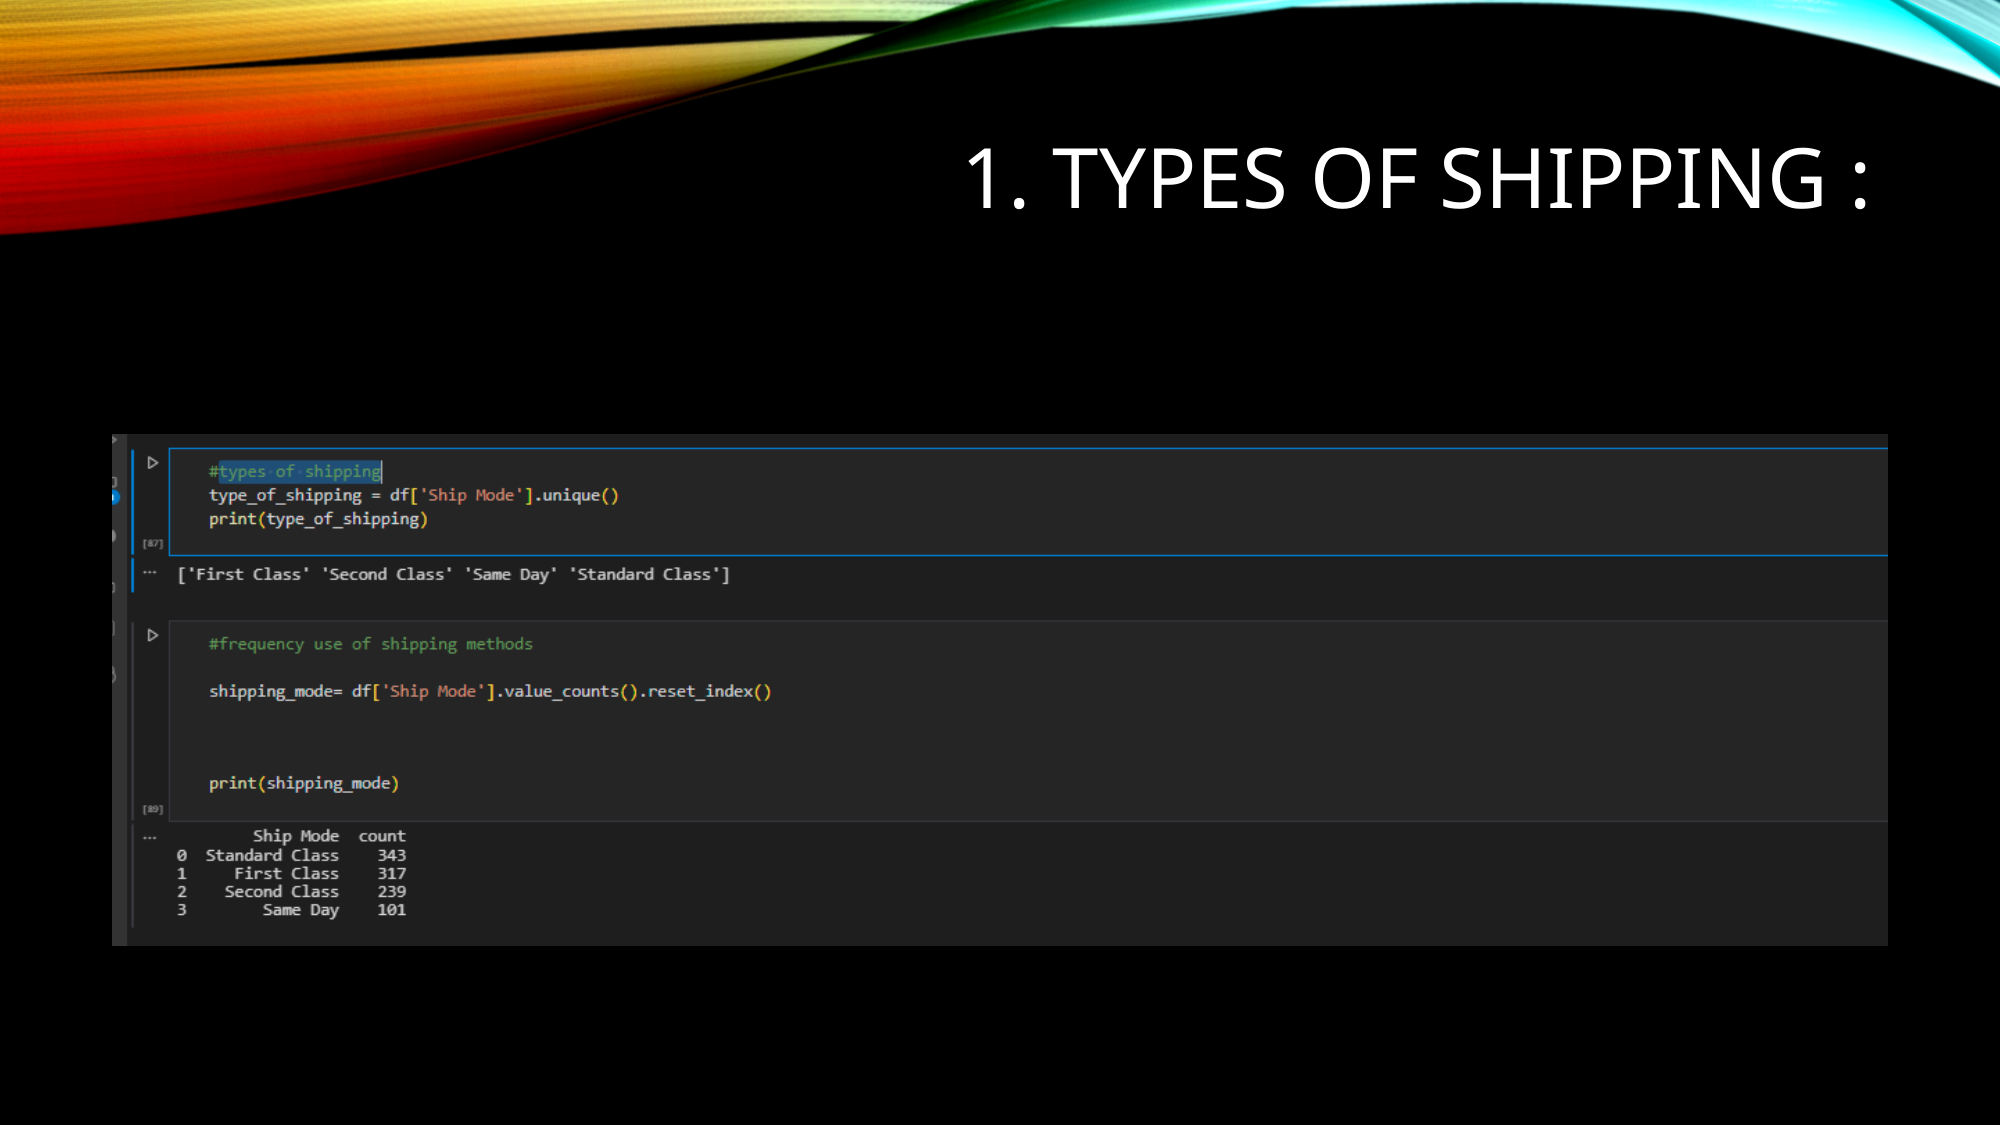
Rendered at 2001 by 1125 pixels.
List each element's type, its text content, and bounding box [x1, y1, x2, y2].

title 1. types of shipping : [474, 125, 1888, 338]
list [112, 434, 1888, 946]
picture [0, 0, 2000, 237]
